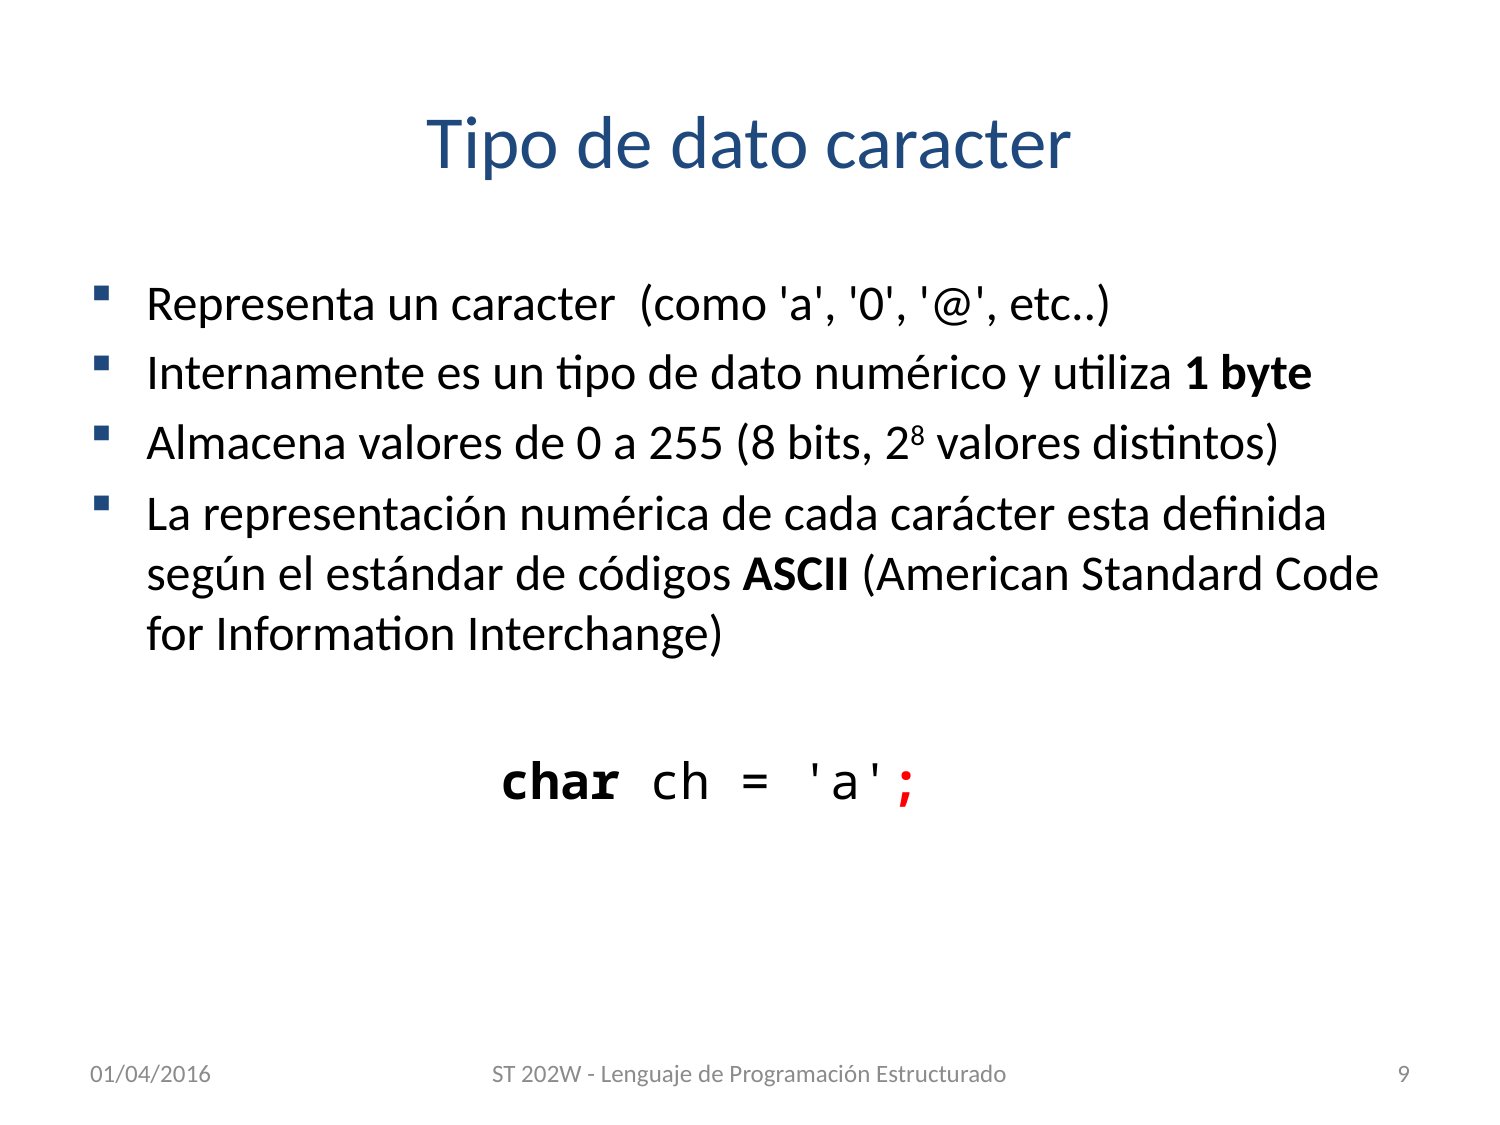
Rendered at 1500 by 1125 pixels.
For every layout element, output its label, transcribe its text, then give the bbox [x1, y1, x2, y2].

list Representa un caracter (como 'a', '0', '@', etc..) Internamente es un tipo de dato numérico y utiliza 1 byte Almacena valores de 0 a 255 (8 bits, 28 valores distintos) La representación numérica de cada carácter esta definida según el estándar de códigos ASCII (American Standard Code for Information Interchange) [75, 262, 1425, 738]
title Tipo de dato caracter [75, 45, 1425, 233]
slide_number 9 [1074, 1042, 1425, 1103]
footer ST 202W - Lenguaje de Programación Estructurado [474, 1042, 1025, 1103]
text_box char ch = 'a'; [485, 737, 935, 817]
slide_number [75, 1042, 425, 1103]
